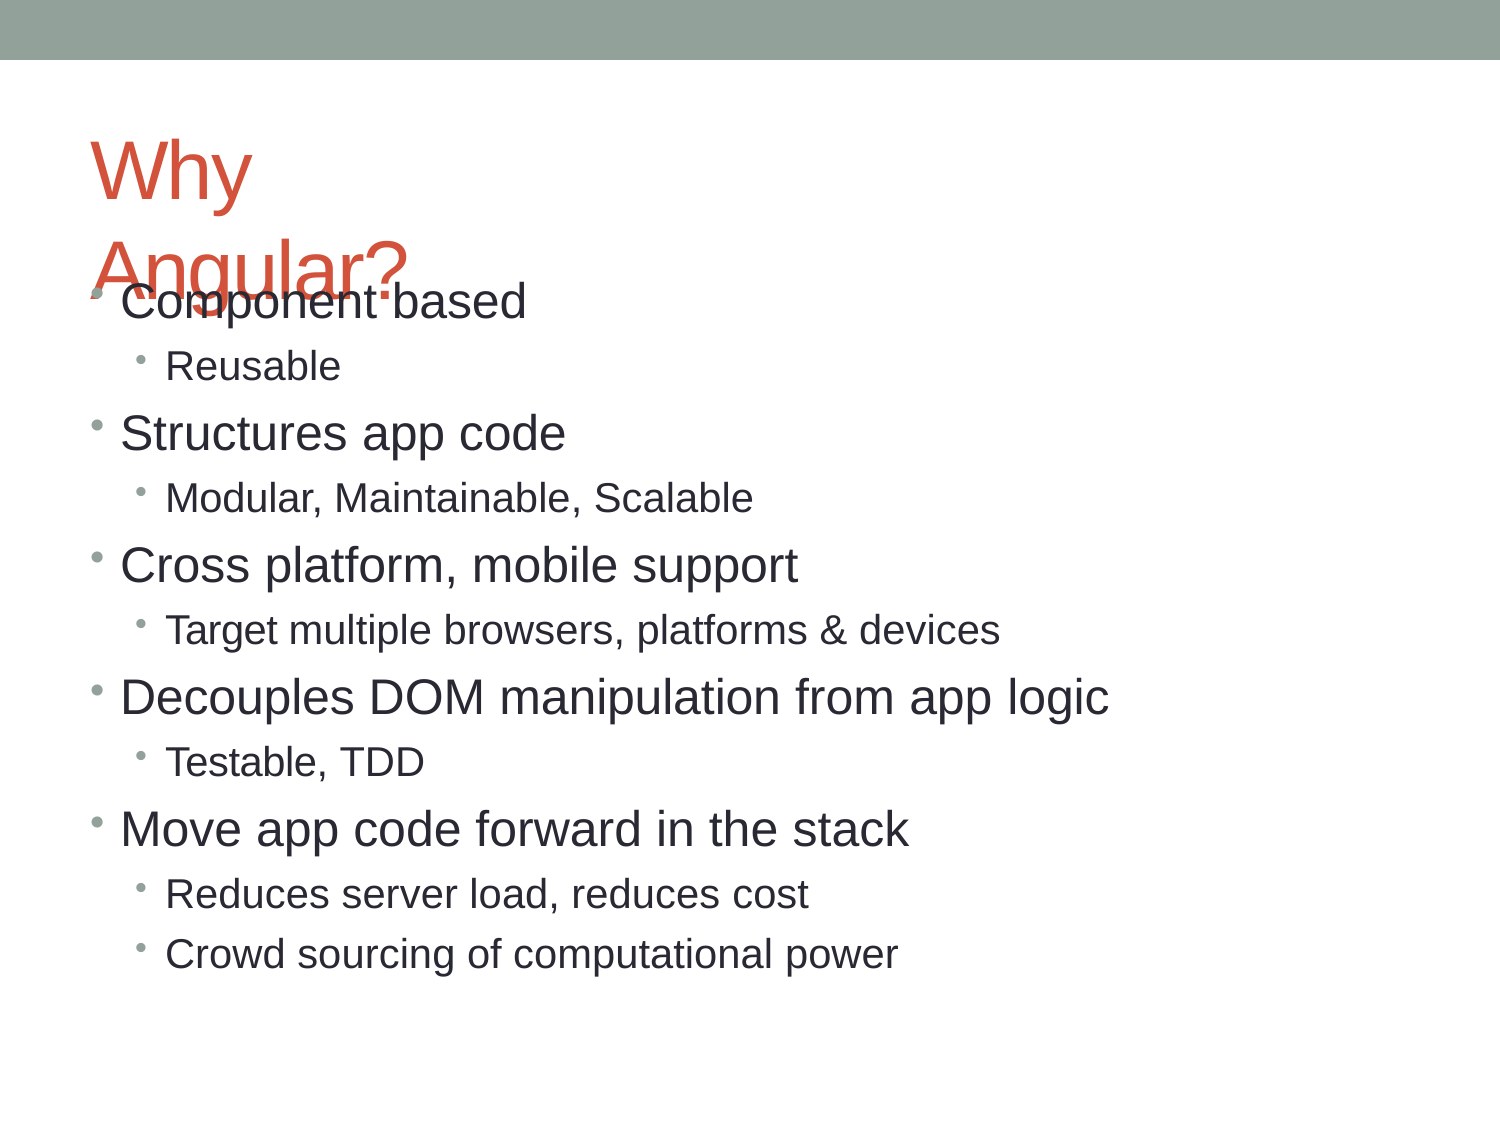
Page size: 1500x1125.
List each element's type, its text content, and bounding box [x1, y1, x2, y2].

text_box Component based Reusable Structures app code Modular, Maintainable, Scalable Cross platform, mobile support Target multiple browsers, platforms & devices Decouples DOM manipulation from app logic Testable, TDD Move app code forward in the stack Reduces server load, reduces cost Crowd sourcing of computational power [87, 254, 1115, 978]
title Why Angular? [87, 114, 589, 254]
